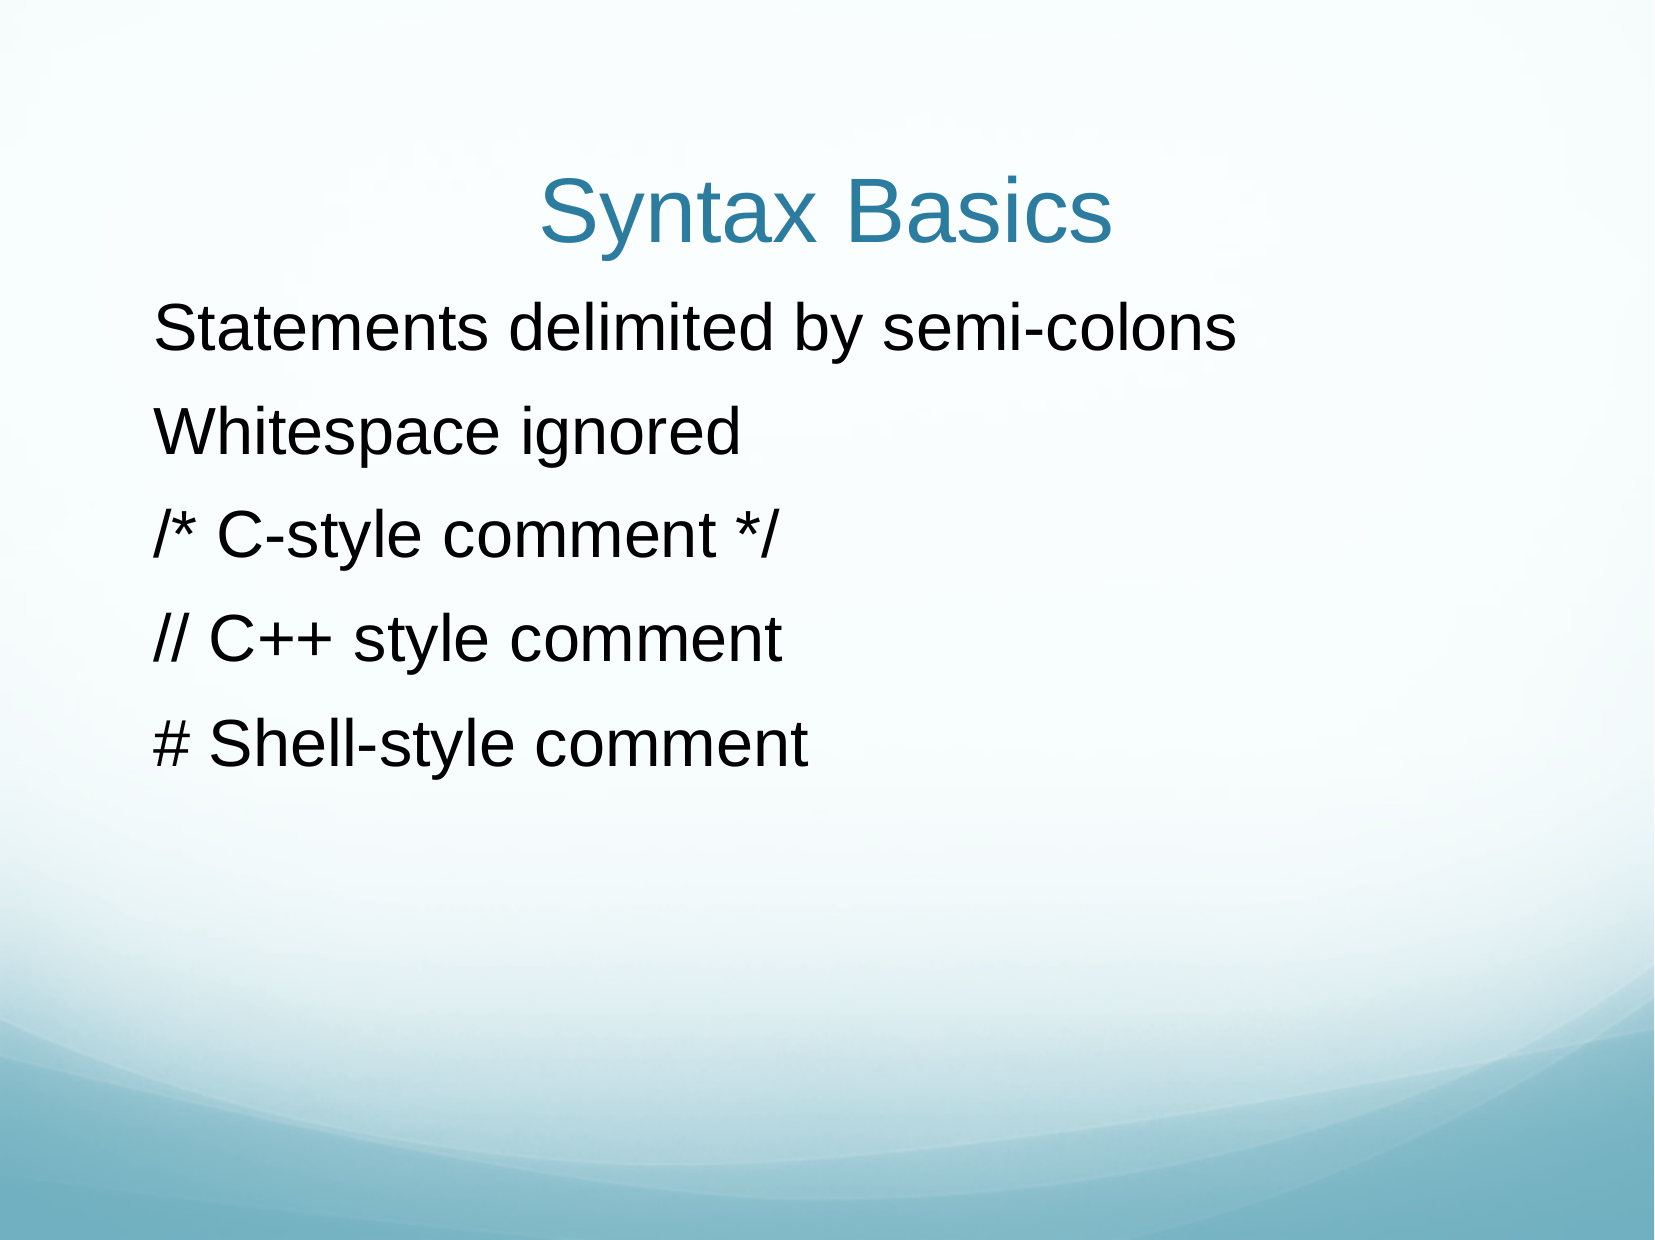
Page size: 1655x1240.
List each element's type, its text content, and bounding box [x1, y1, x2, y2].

text_box Statements delimited by semi-colons Whitespace ignored /* C-style comment */ // C++ style comment # Shell-style comment [151, 259, 1490, 1058]
title Syntax Basics [99, 19, 1555, 262]
